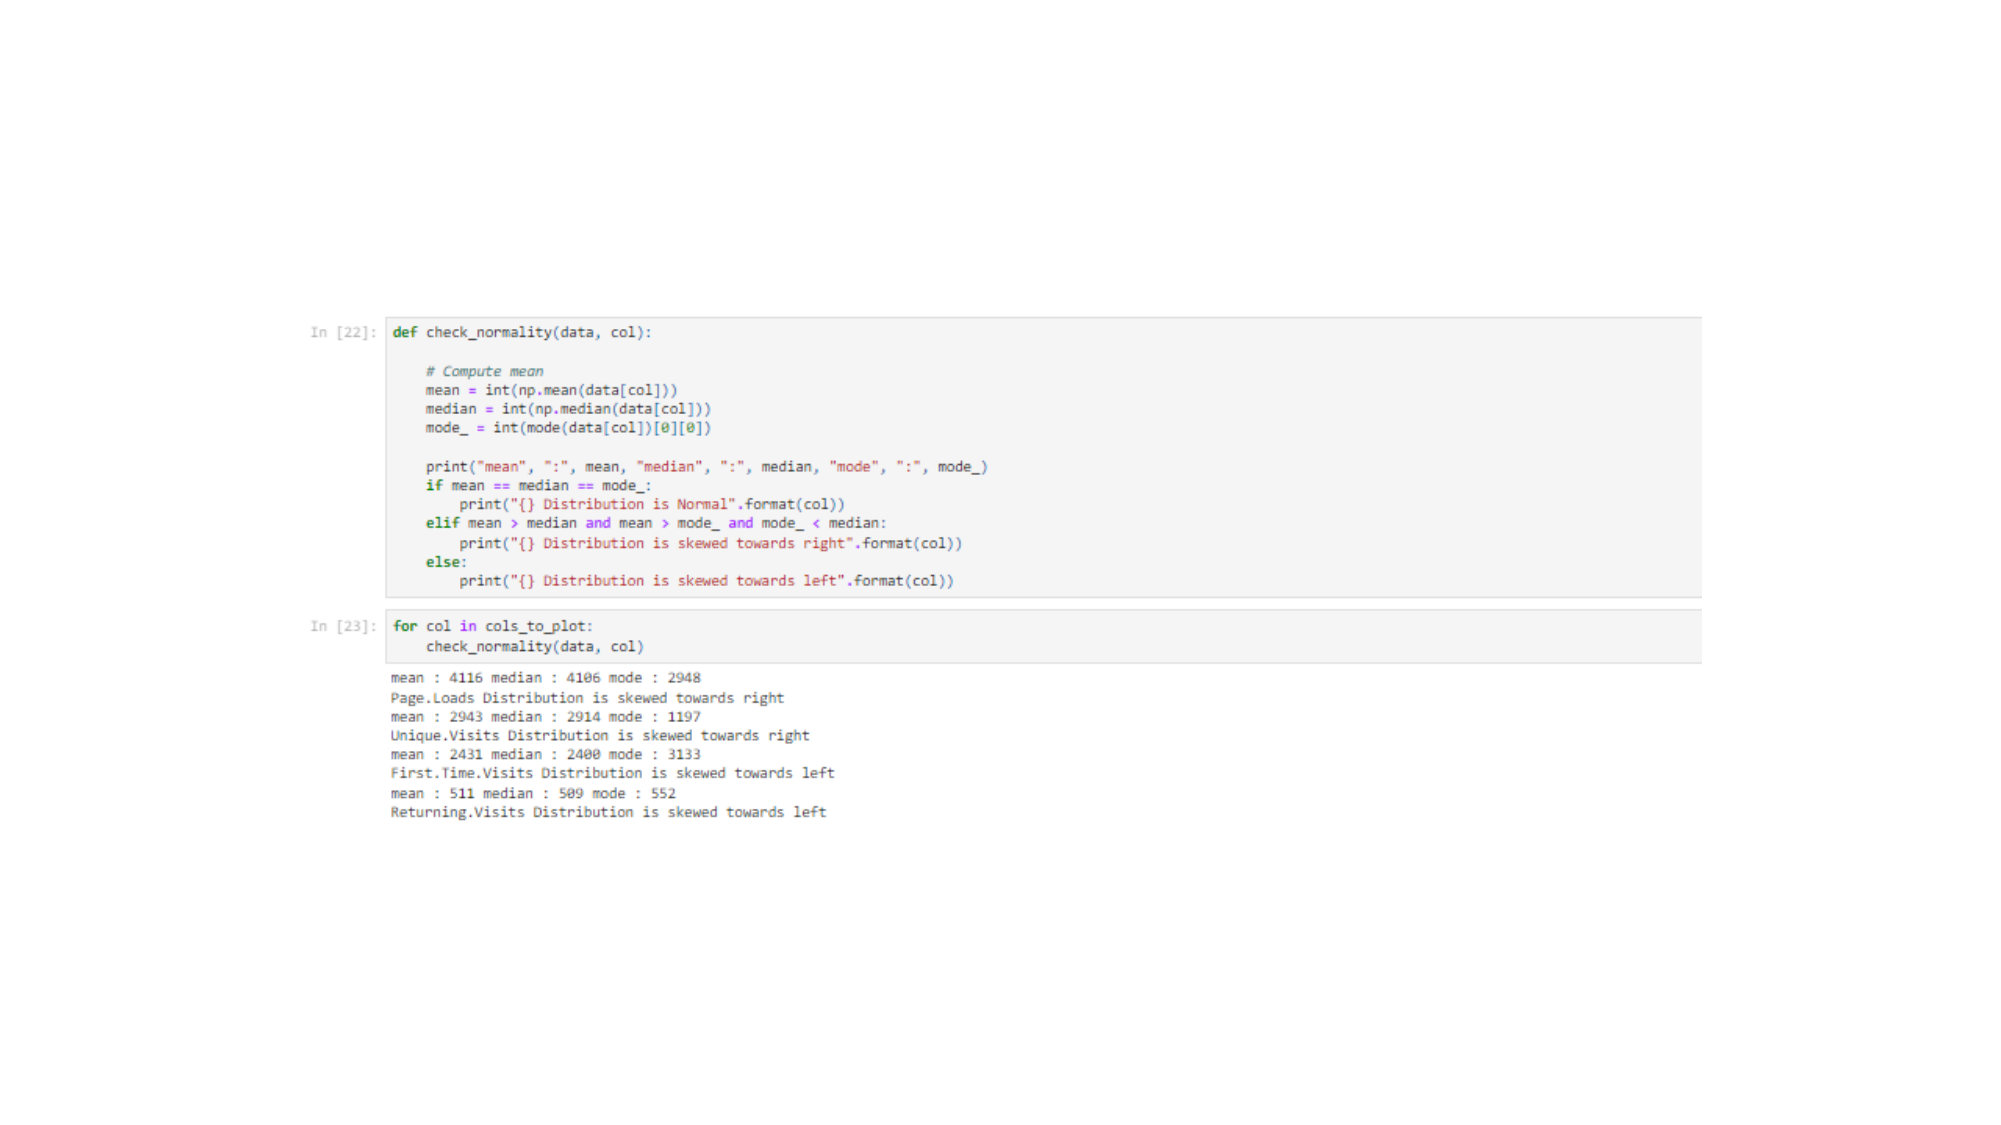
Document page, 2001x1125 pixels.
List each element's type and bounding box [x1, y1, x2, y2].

picture [298, 303, 1702, 822]
